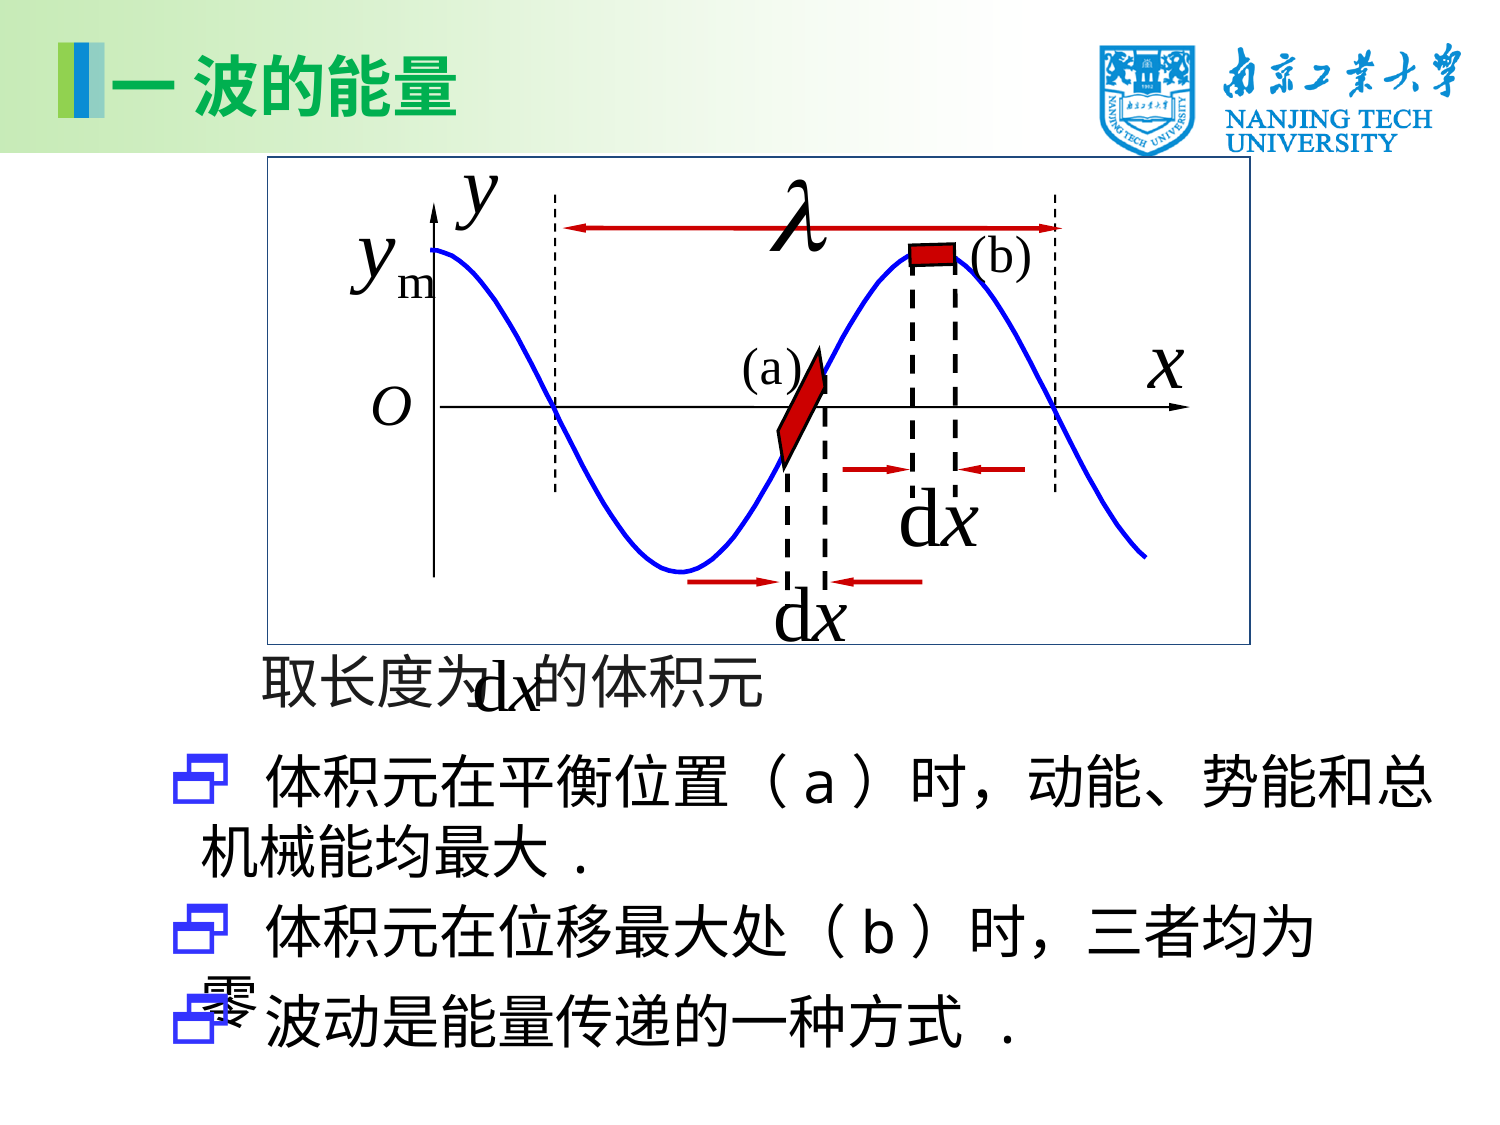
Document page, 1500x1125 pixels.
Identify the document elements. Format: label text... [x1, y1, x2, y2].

text_box 波动是能量传递的一种方式 . [150, 977, 1400, 1063]
text_box 一 波的能量 [50, 37, 520, 133]
text_box 体积元在平衡位置（a）时，动能、势能和总机械能均最大. [150, 737, 1475, 893]
text_box 取长度为 的体积元 [75, 637, 457, 723]
picture [0, 0, 1500, 1125]
text_box 取长度为 的体积元 [554, 665, 950, 723]
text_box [462, 665, 551, 726]
text_box 体积元在位移最大处（b）时，三者均为零. [150, 887, 1400, 977]
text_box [267, 131, 1251, 657]
